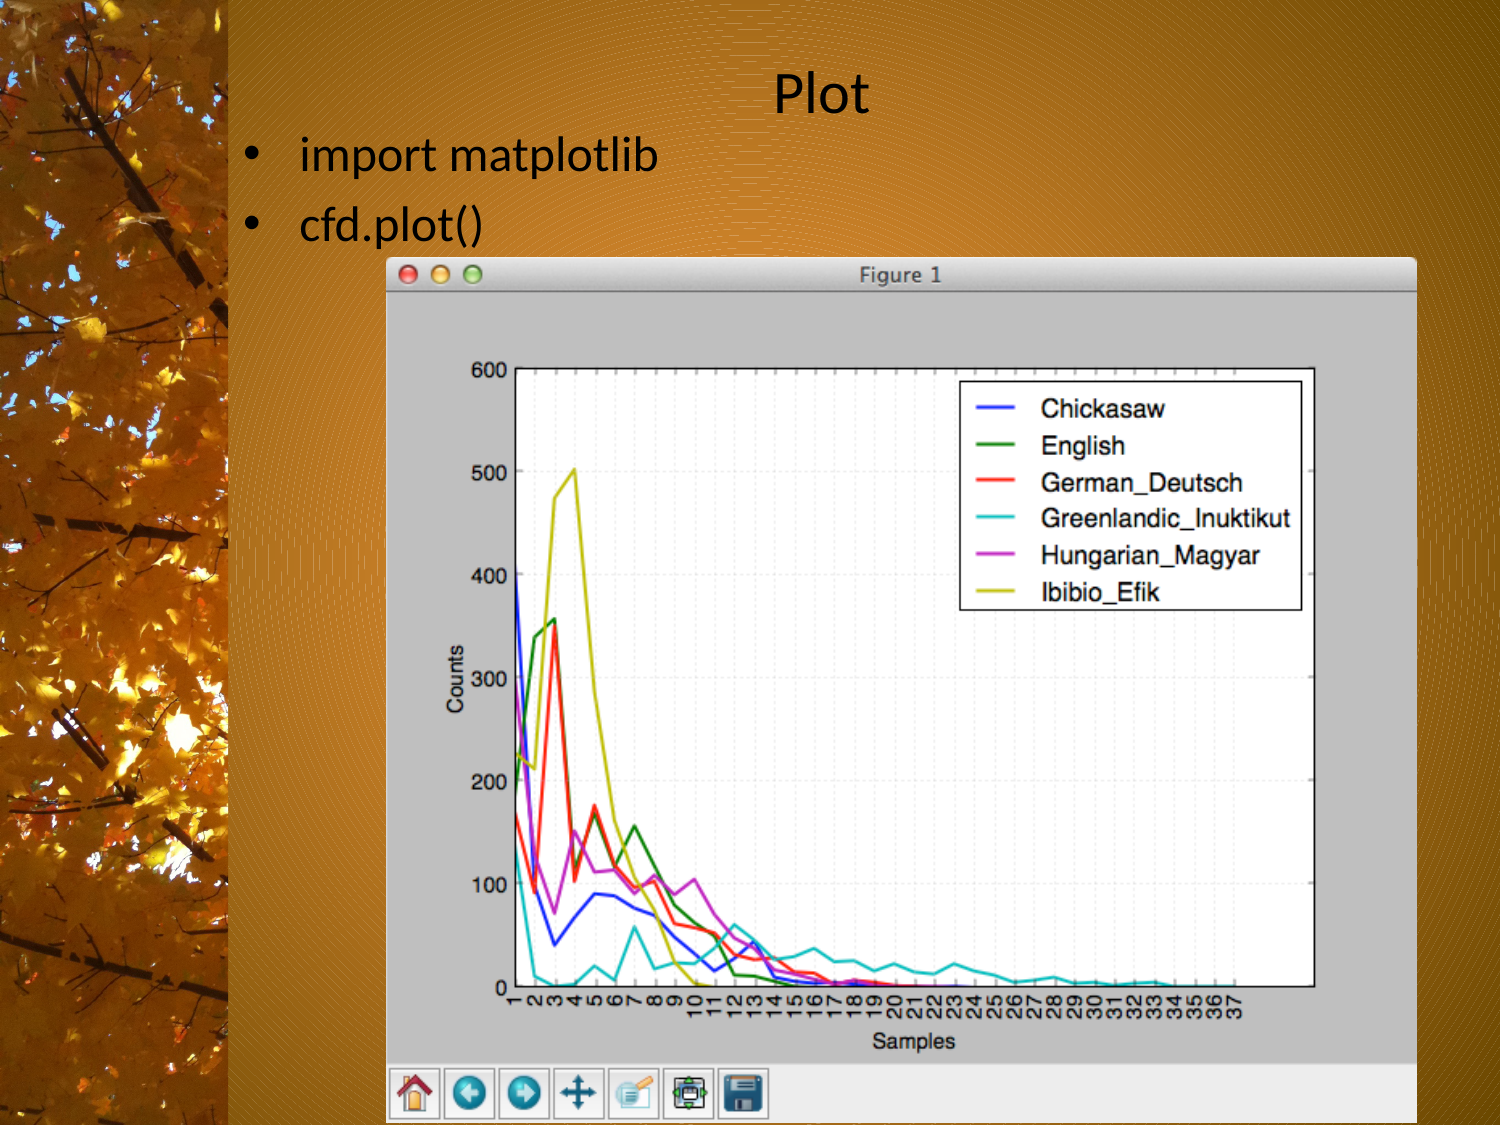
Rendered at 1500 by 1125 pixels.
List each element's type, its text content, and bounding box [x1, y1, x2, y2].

picture [386, 256, 1417, 1124]
picture [0, 0, 229, 1125]
list import matplotlib cfd.plot() [228, 114, 1425, 314]
title Plot [228, 45, 1417, 114]
